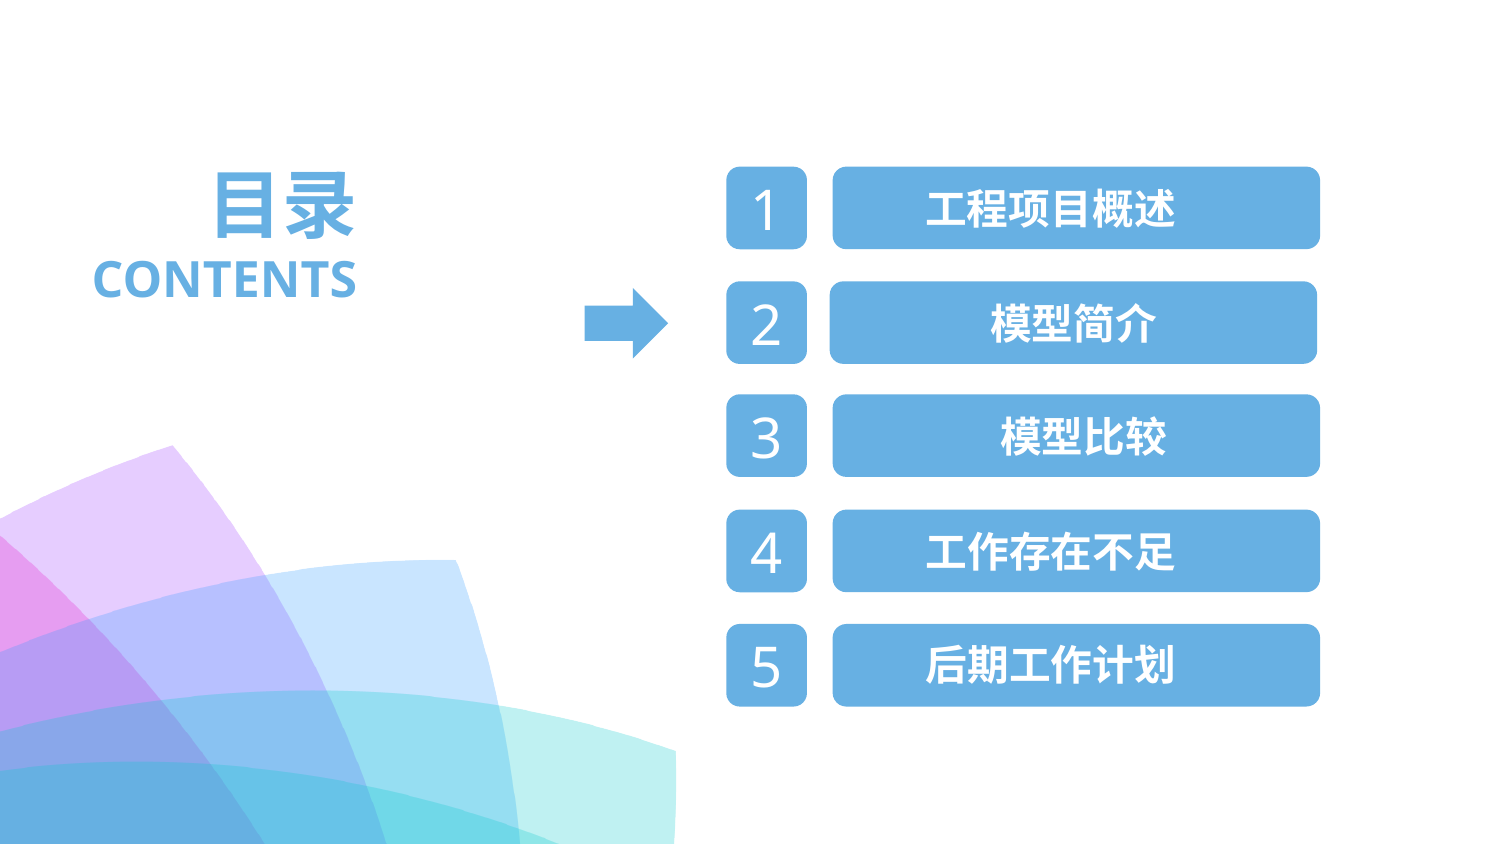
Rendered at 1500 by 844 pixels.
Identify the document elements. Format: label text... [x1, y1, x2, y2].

picture [0, 428, 814, 844]
text_box [582, 285, 671, 361]
text_box 2 [724, 279, 810, 367]
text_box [829, 281, 1318, 365]
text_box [832, 623, 1321, 707]
text_box 1 [724, 164, 810, 252]
text_box 目录 CONTENTS [17, 150, 372, 316]
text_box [832, 394, 1321, 478]
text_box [832, 166, 1321, 250]
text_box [832, 509, 1321, 593]
text_box 3 [724, 392, 810, 426]
